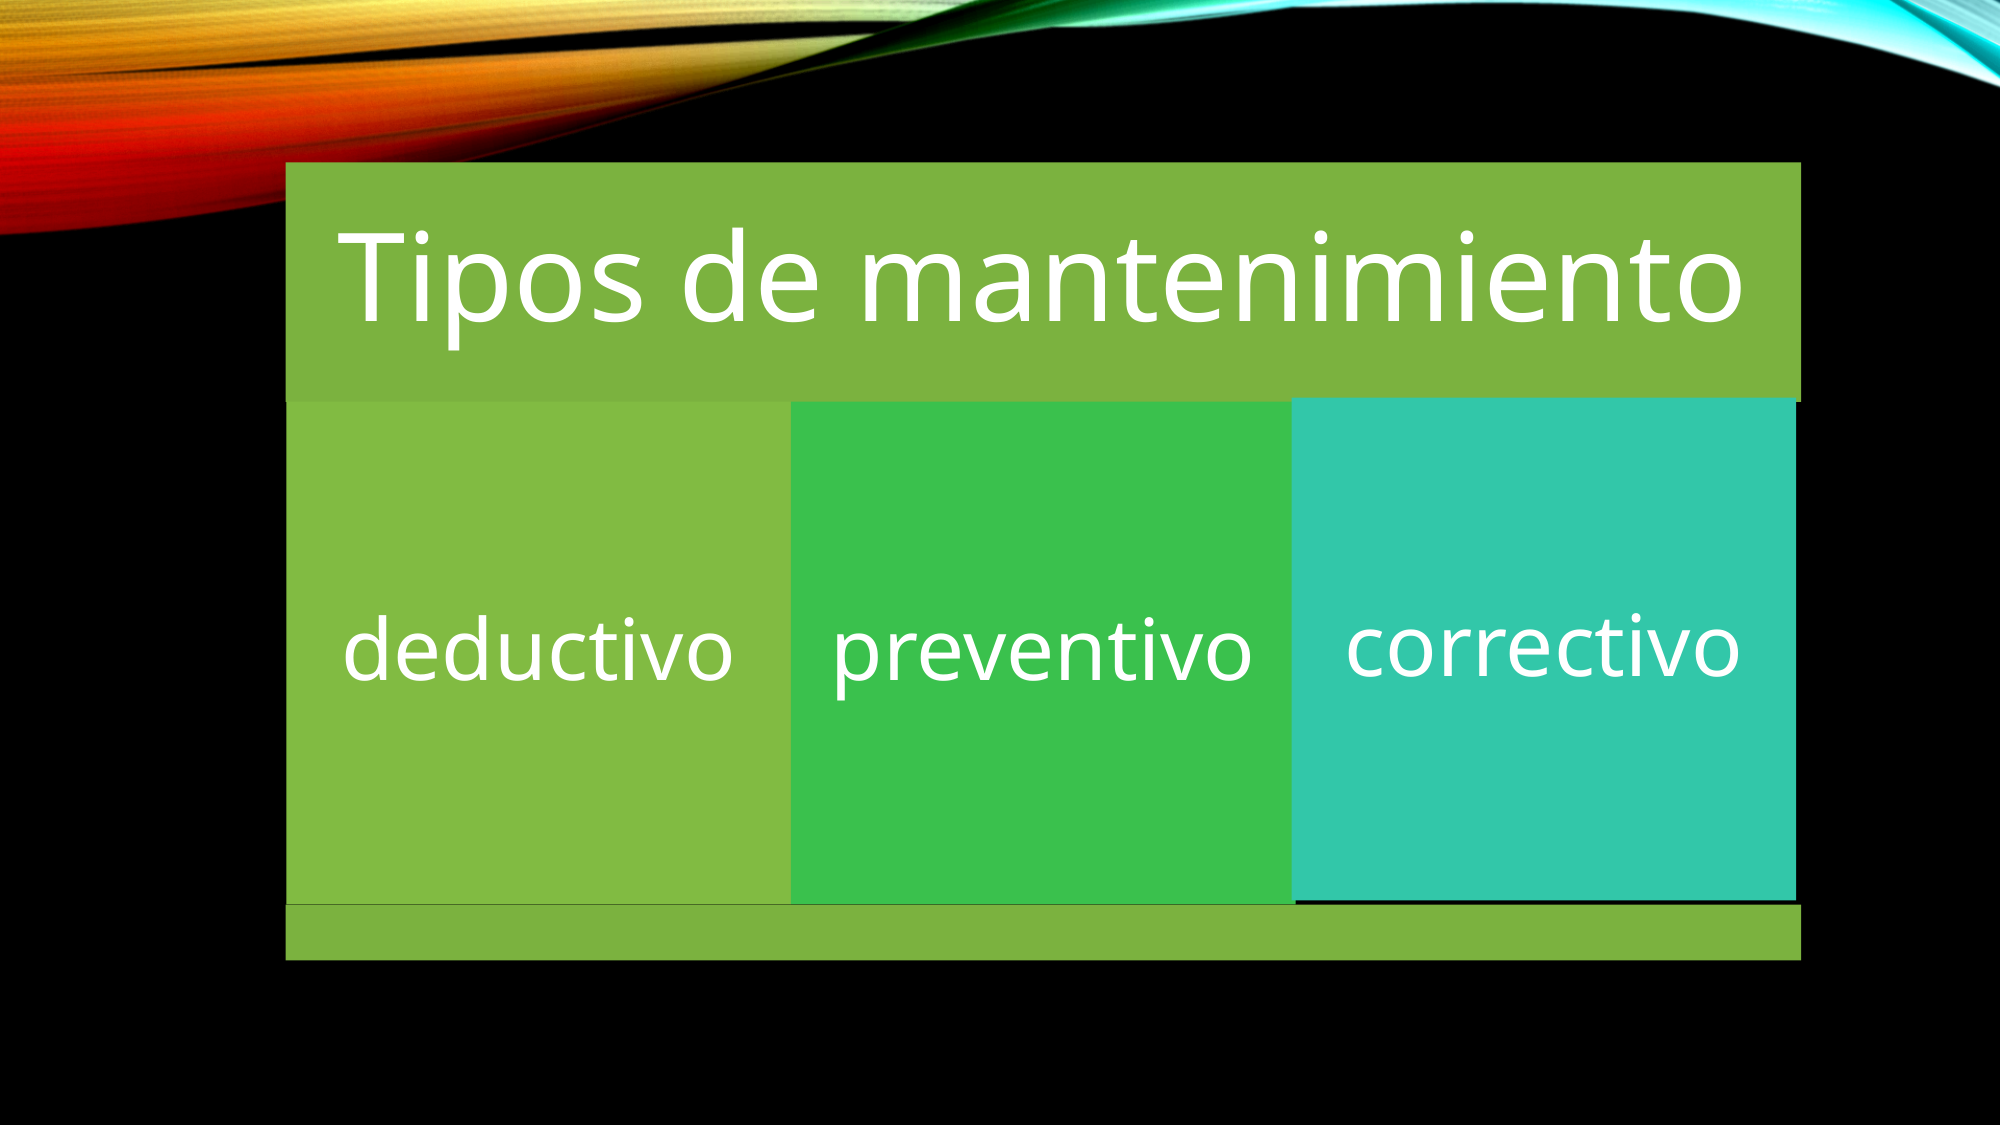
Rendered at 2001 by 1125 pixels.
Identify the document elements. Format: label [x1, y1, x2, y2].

picture [0, 0, 2000, 237]
list [285, 162, 1802, 961]
